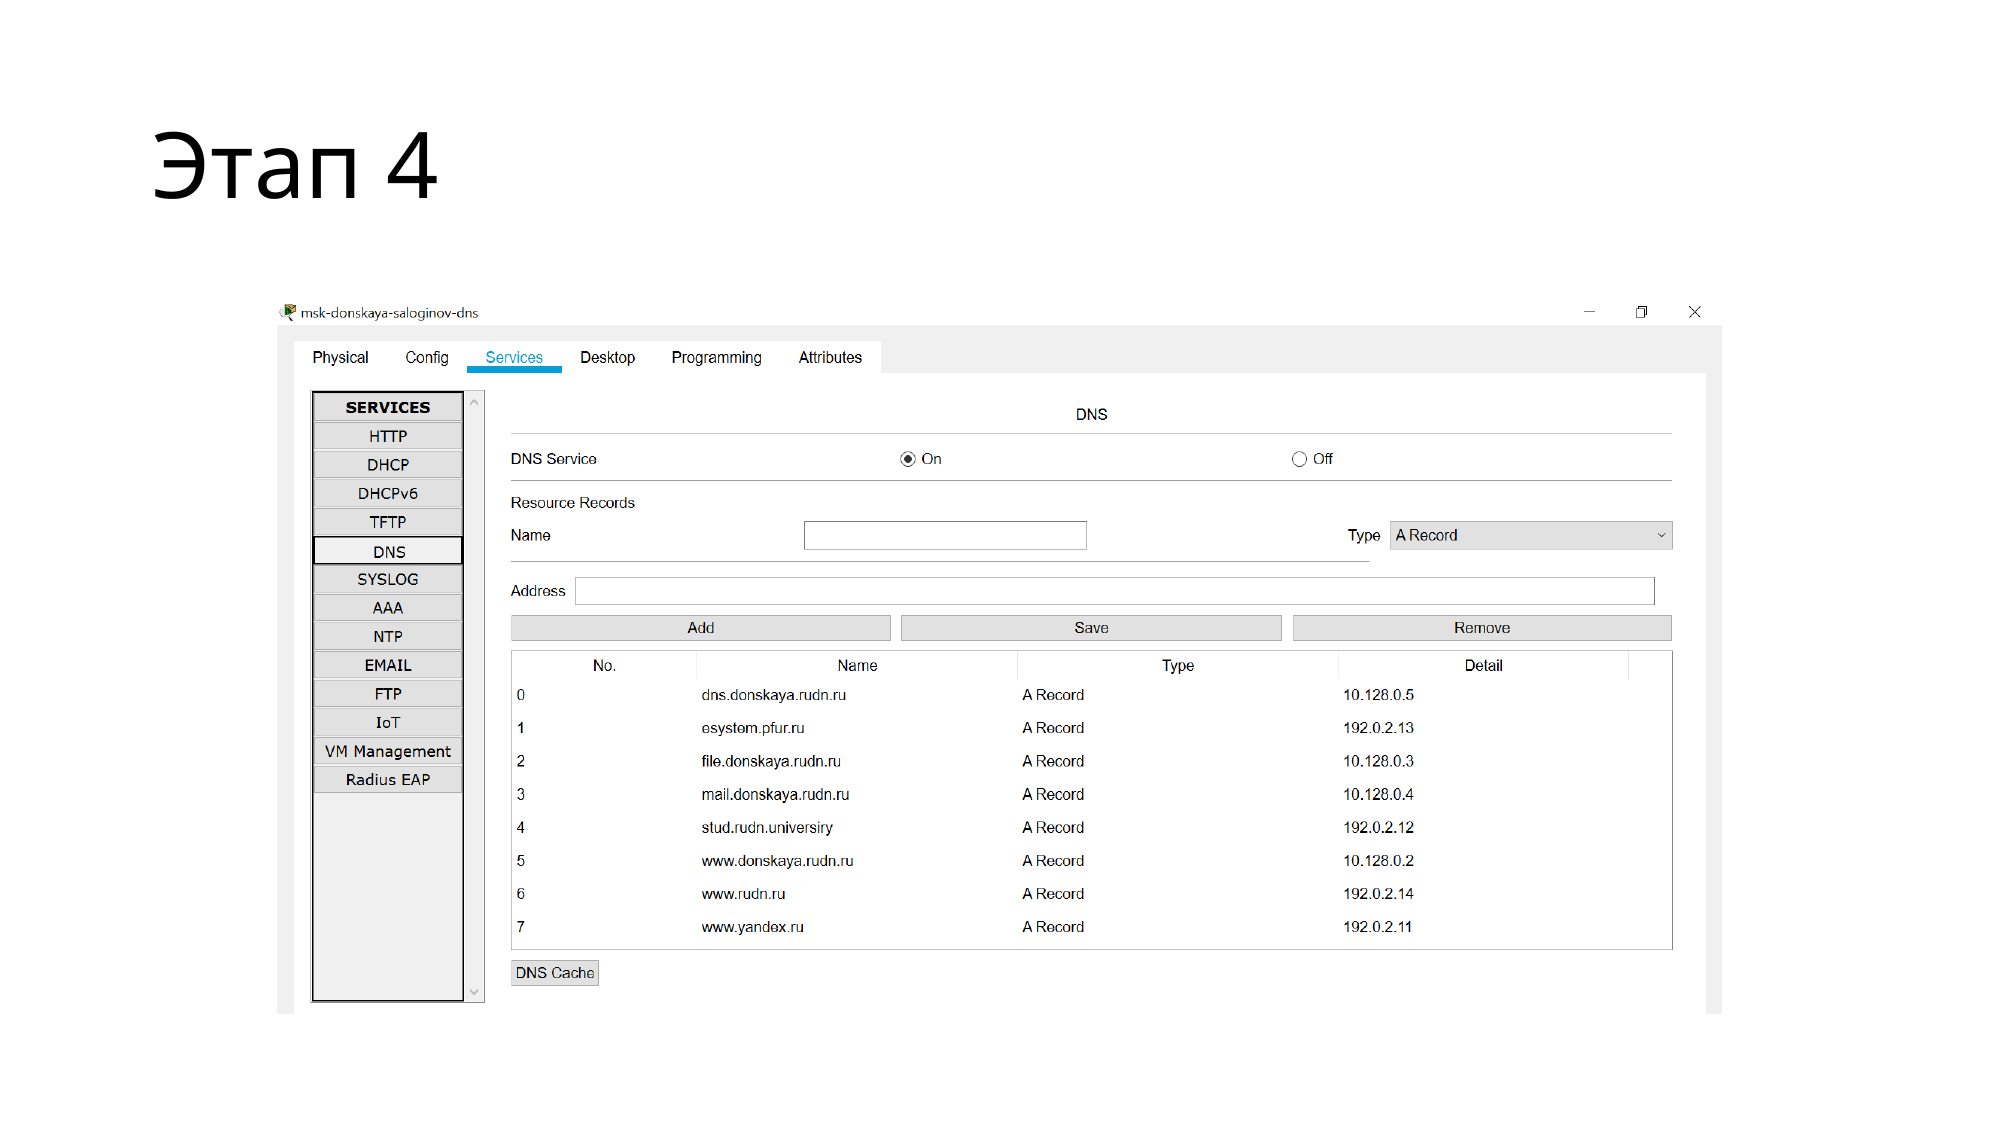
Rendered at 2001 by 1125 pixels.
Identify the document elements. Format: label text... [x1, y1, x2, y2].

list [277, 299, 1722, 1014]
title Этап 4 [137, 59, 1863, 278]
